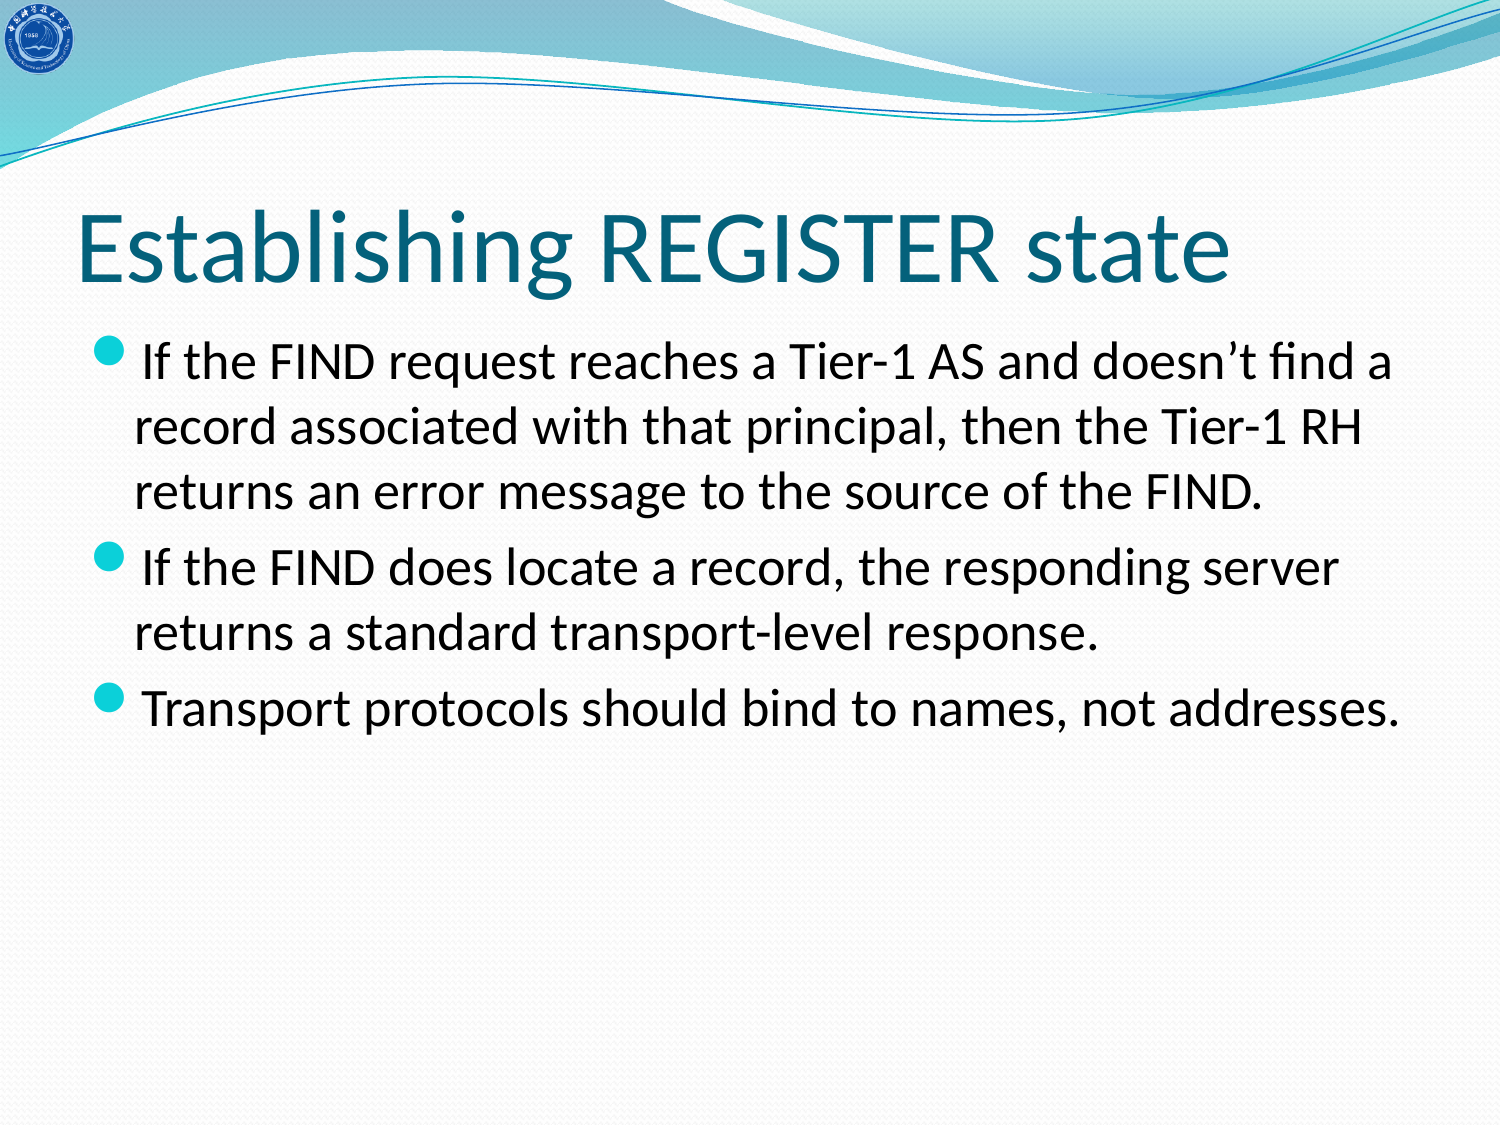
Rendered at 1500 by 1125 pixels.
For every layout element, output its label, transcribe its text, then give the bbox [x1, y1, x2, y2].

picture [0, 0, 77, 77]
list If the FIND request reaches a Tier-1 AS and doesn’t find a record associated with that principal, then the Tier-1 RH returns an error message to the source of the FIND. If the FIND does locate a record, the responding server returns a standard transport-level response. Transport protocols should bind to names, not addresses. [75, 317, 1425, 1038]
title Establishing REGISTER state [75, 115, 1425, 303]
